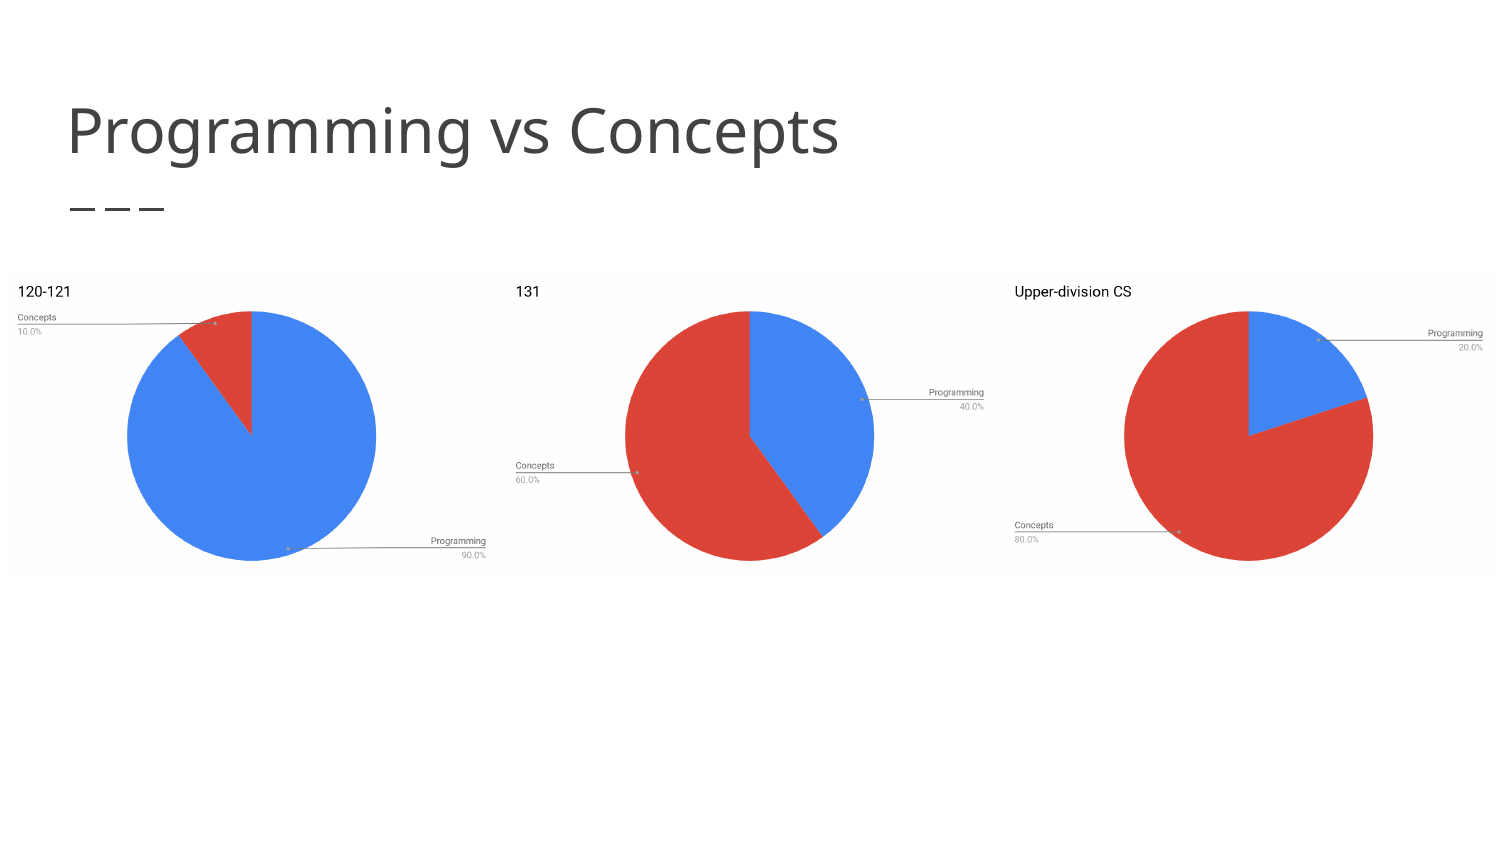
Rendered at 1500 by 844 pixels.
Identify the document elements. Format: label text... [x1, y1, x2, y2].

title Programming vs Concepts [51, 61, 1449, 182]
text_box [2, 267, 1498, 577]
